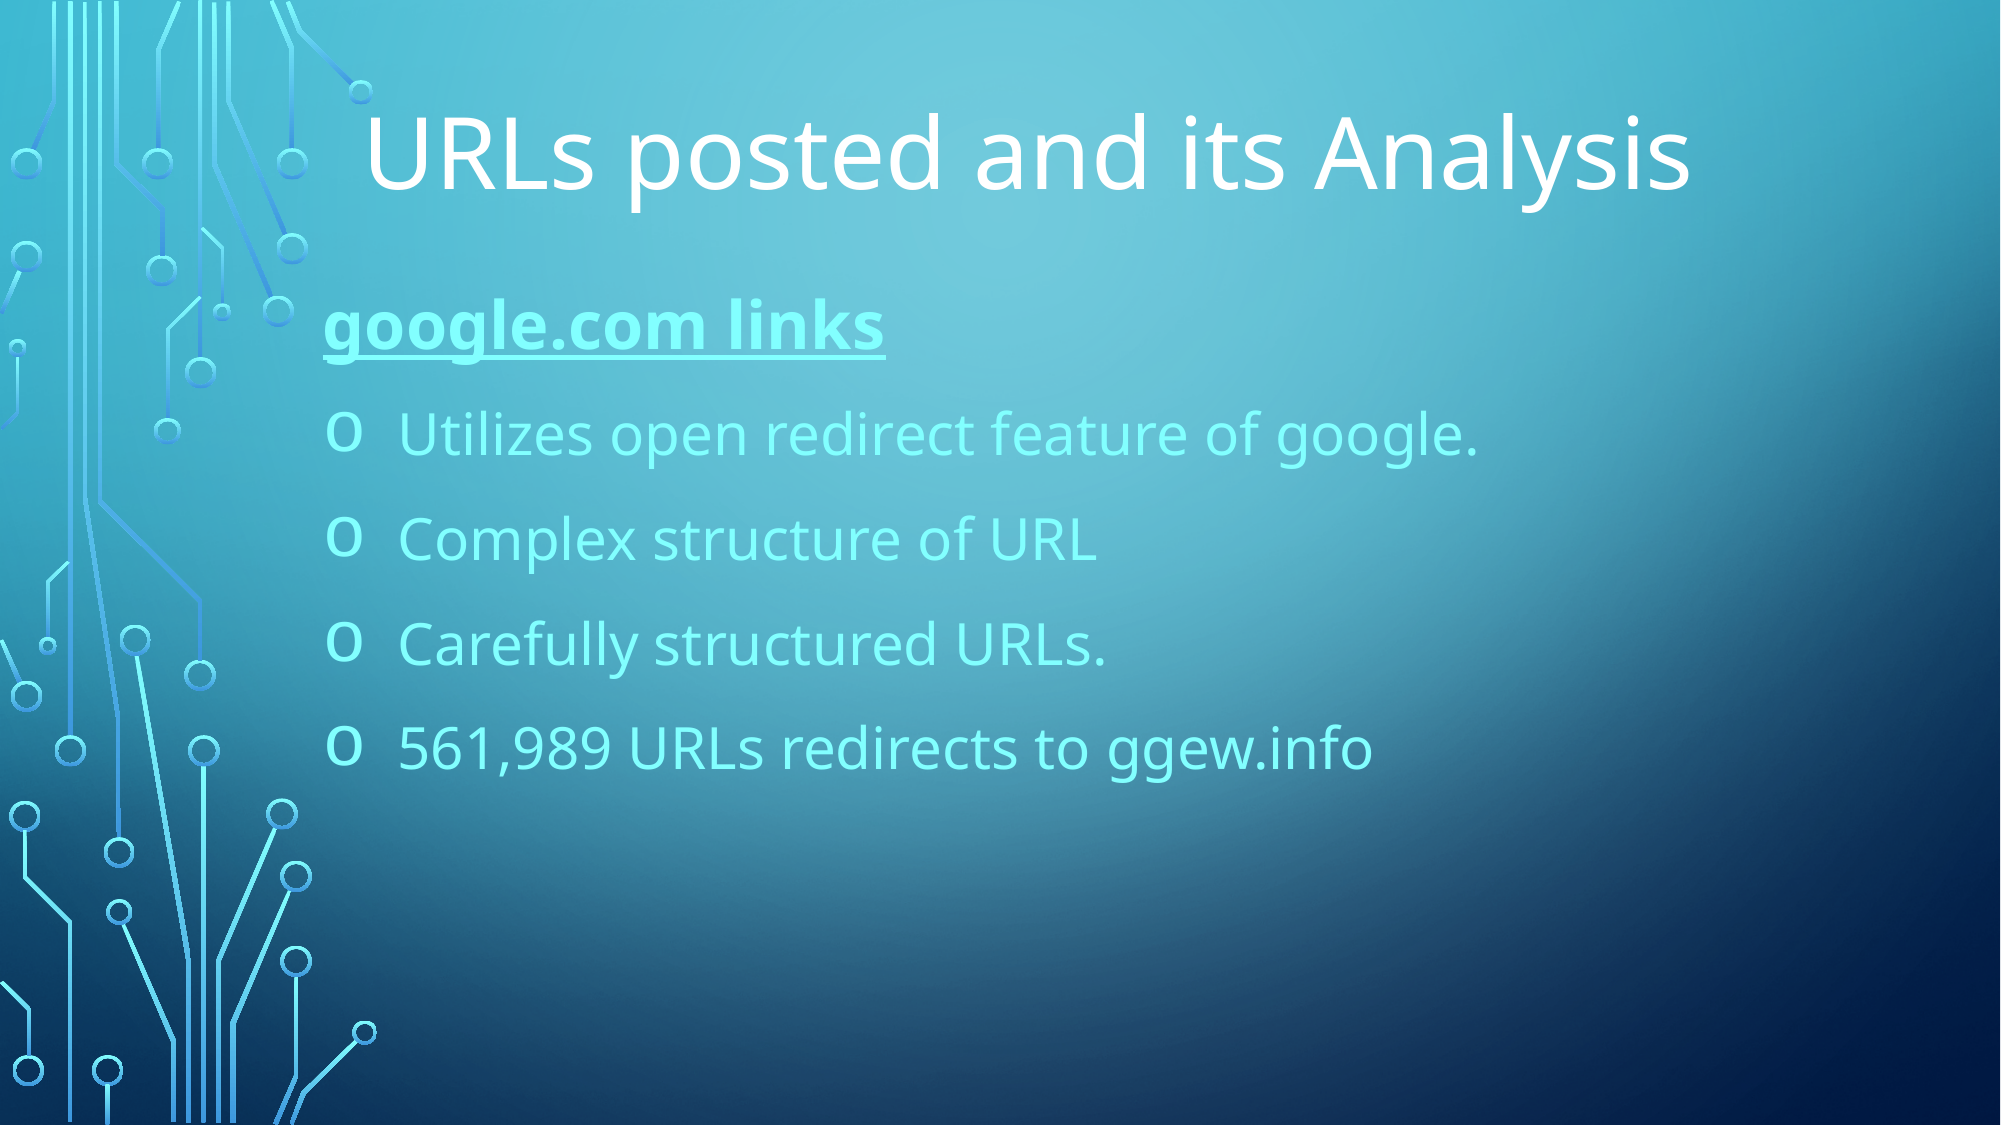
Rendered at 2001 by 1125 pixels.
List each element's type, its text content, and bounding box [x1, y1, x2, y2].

subtitle google.com links Utilizes open redirect feature of google. Complex structure of URL Carefully structured URLs. 561,989 URLs redirects to ggew.info [307, 259, 1750, 951]
title URLs posted and its Analysis [307, 64, 1750, 219]
